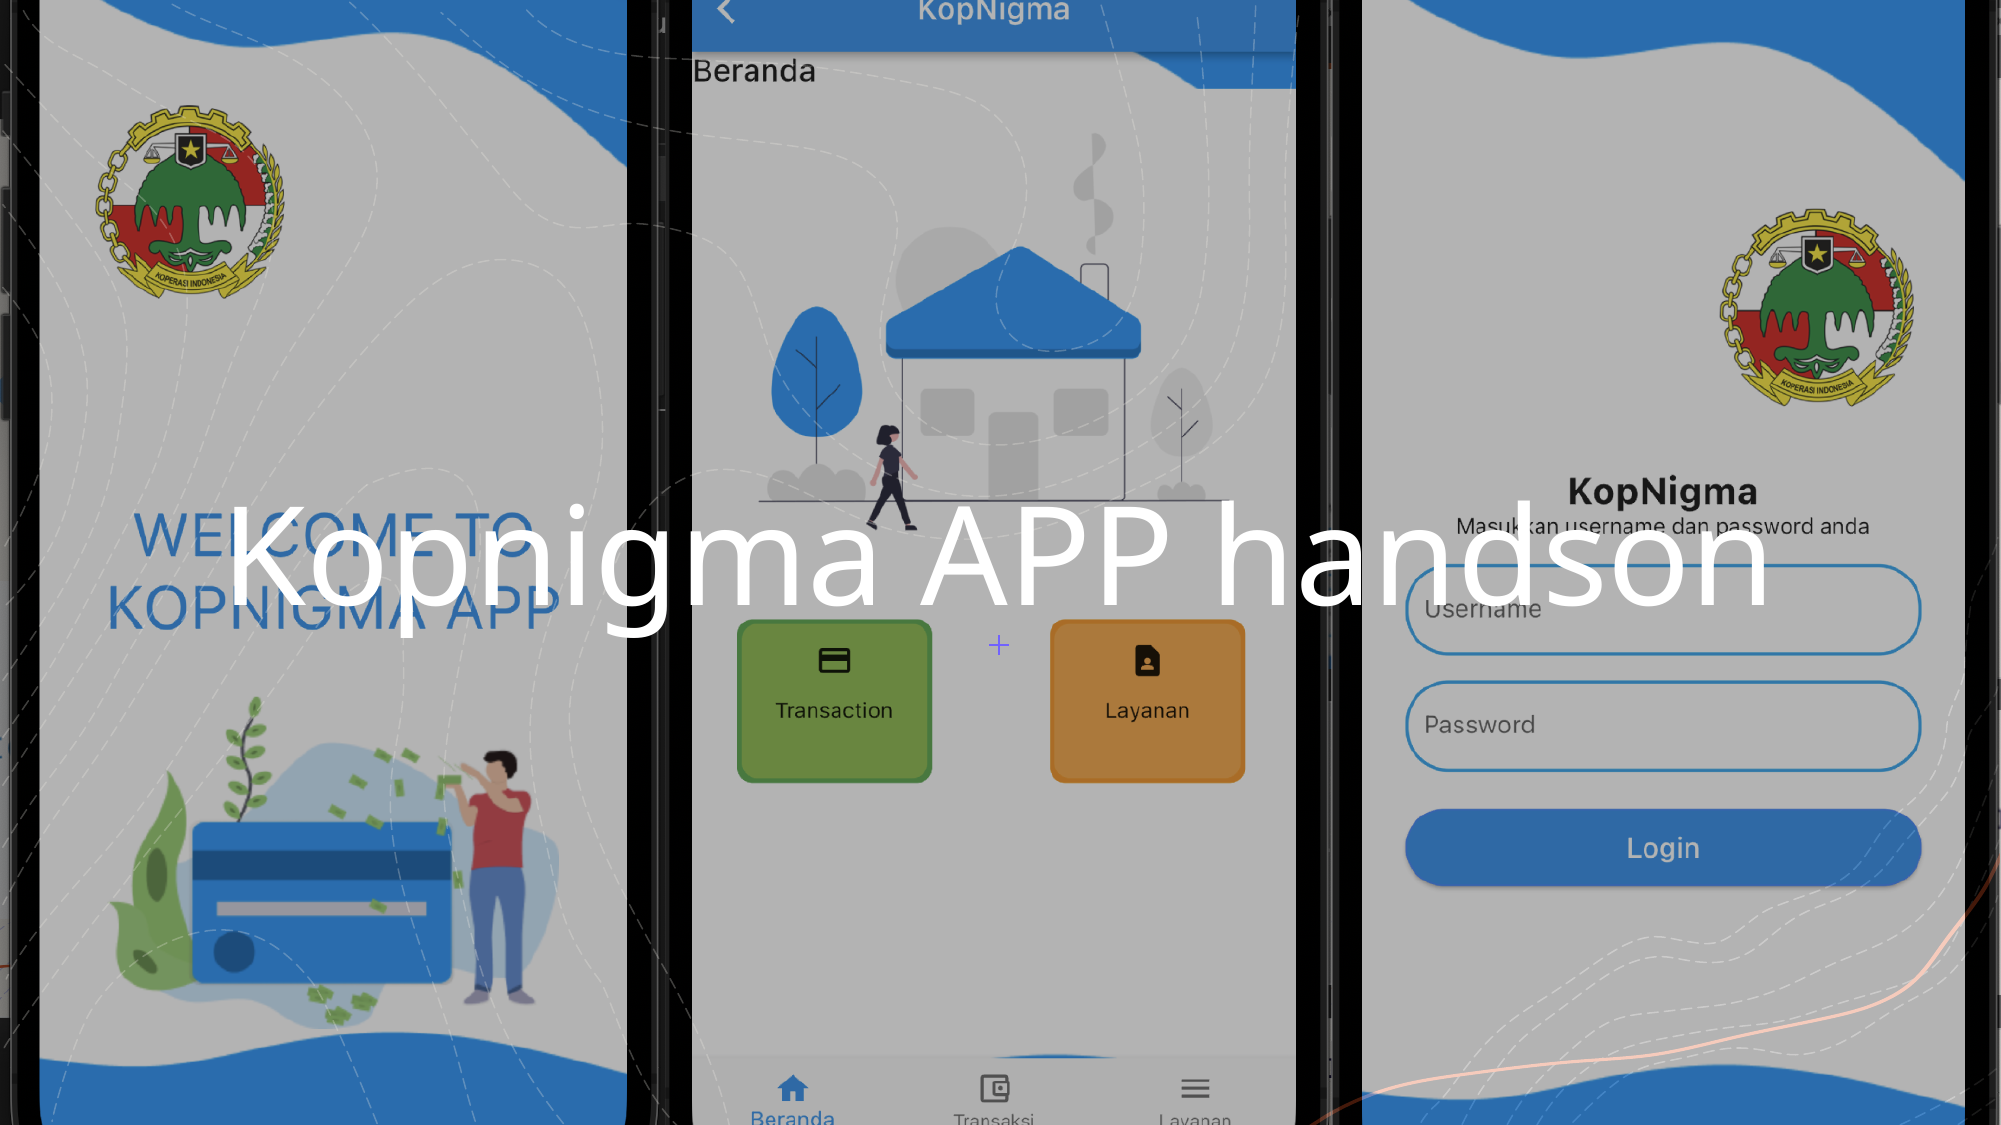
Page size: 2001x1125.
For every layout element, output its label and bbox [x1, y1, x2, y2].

picture [1300, 0, 2000, 1125]
text_box [989, 635, 1009, 655]
text_box [0, 0, 1300, 1125]
